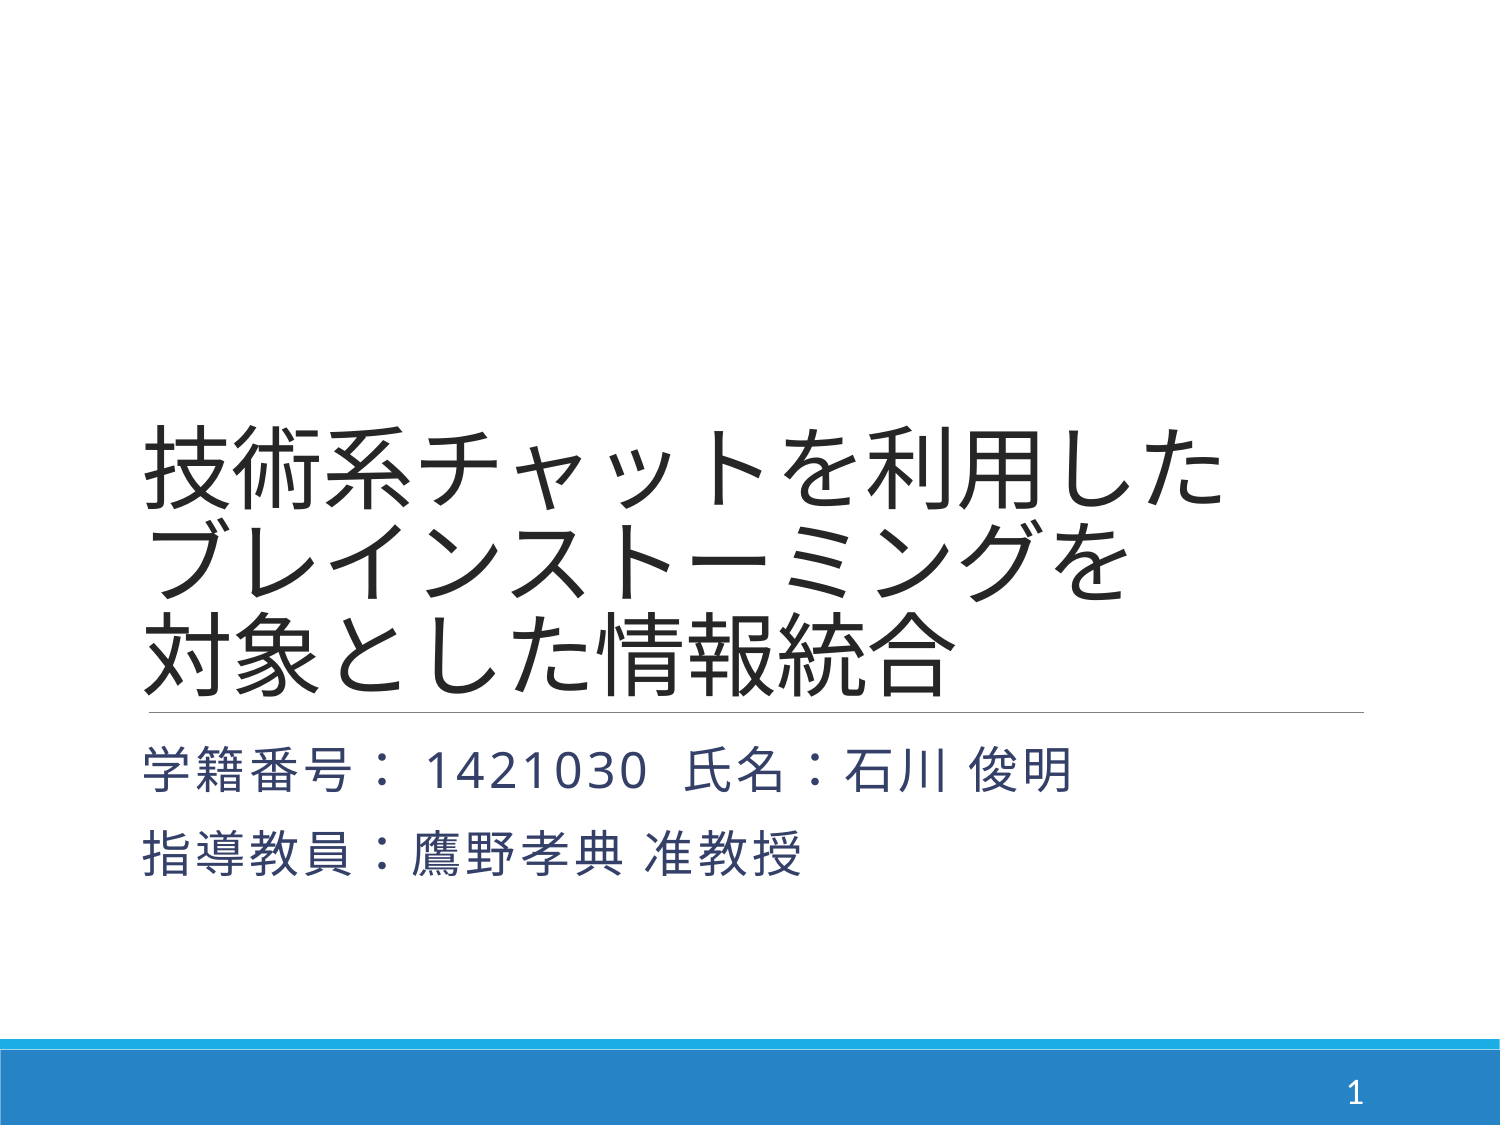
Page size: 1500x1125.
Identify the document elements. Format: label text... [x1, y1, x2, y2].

title 技術系チャットを利用した ブレインストーミングを 対象とした情報統合 [126, 247, 1431, 716]
text_box 1 [1218, 1059, 1380, 1120]
list 学籍番号：1421030 氏名：石川 俊明 指導教員：鷹野孝典 准教授 [126, 738, 1421, 985]
